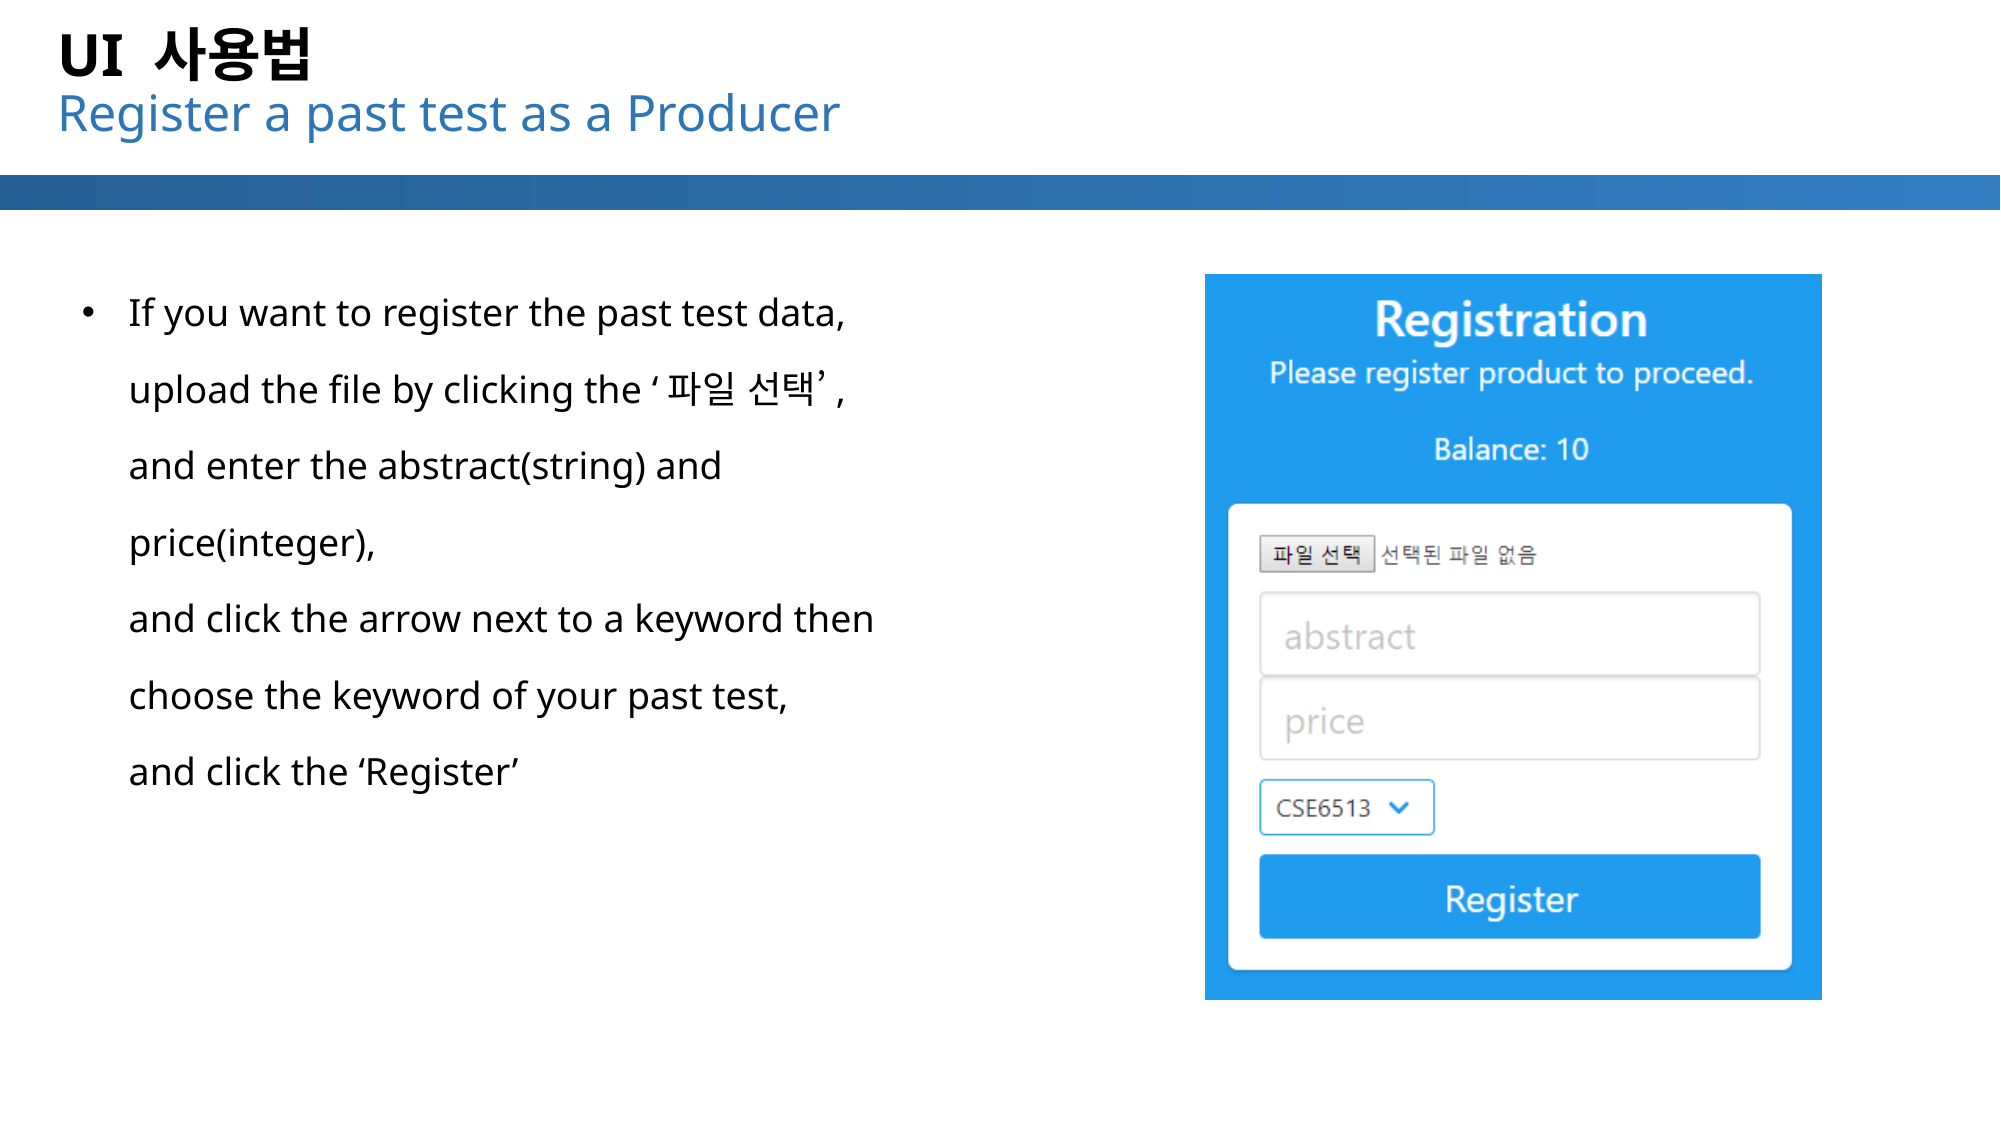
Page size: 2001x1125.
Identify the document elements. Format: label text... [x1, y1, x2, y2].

picture [1205, 274, 1822, 1000]
text_box If you want to register the past test data, upload the file by clicking the ‘파일 선택’, and enter the abstract(string) and price(integer), and click the arrow next to a keyword then choose the keyword of your past test, and click the ‘Register’ [67, 250, 962, 801]
title UI 사용법 Register a past test as a Producer [42, 0, 1768, 170]
text_box [0, 174, 2000, 210]
